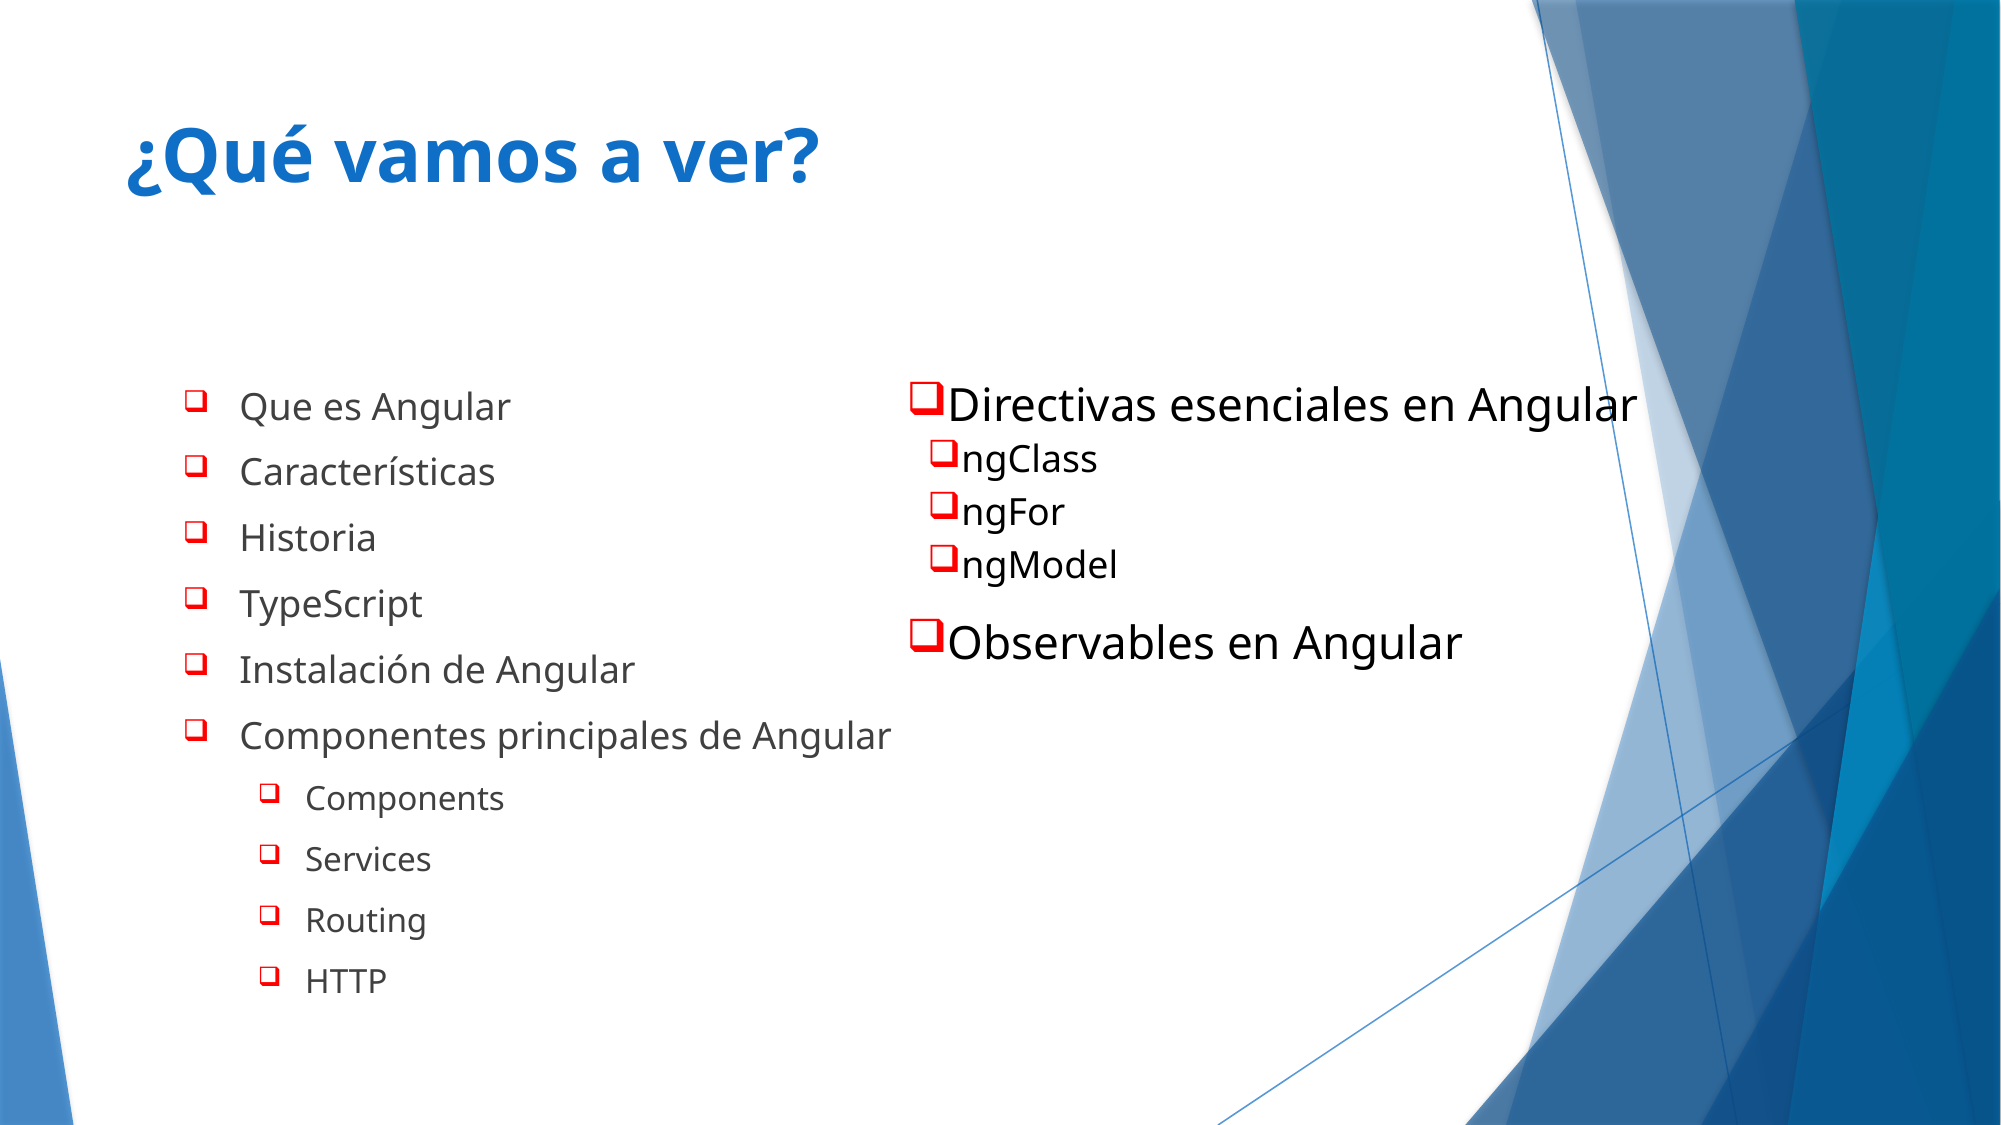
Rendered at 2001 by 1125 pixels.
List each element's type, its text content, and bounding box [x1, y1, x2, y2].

list Que es Angular Características Historia TypeScript Instalación de Angular Componentes principales de Angular Components Services Routing HTTP [168, 375, 899, 1035]
text_box Directivas esenciales en Angular ngClass ngFor ngModel Observables en Angular [899, 374, 1648, 1035]
title ¿Qué vamos a ver? [111, 99, 1522, 317]
